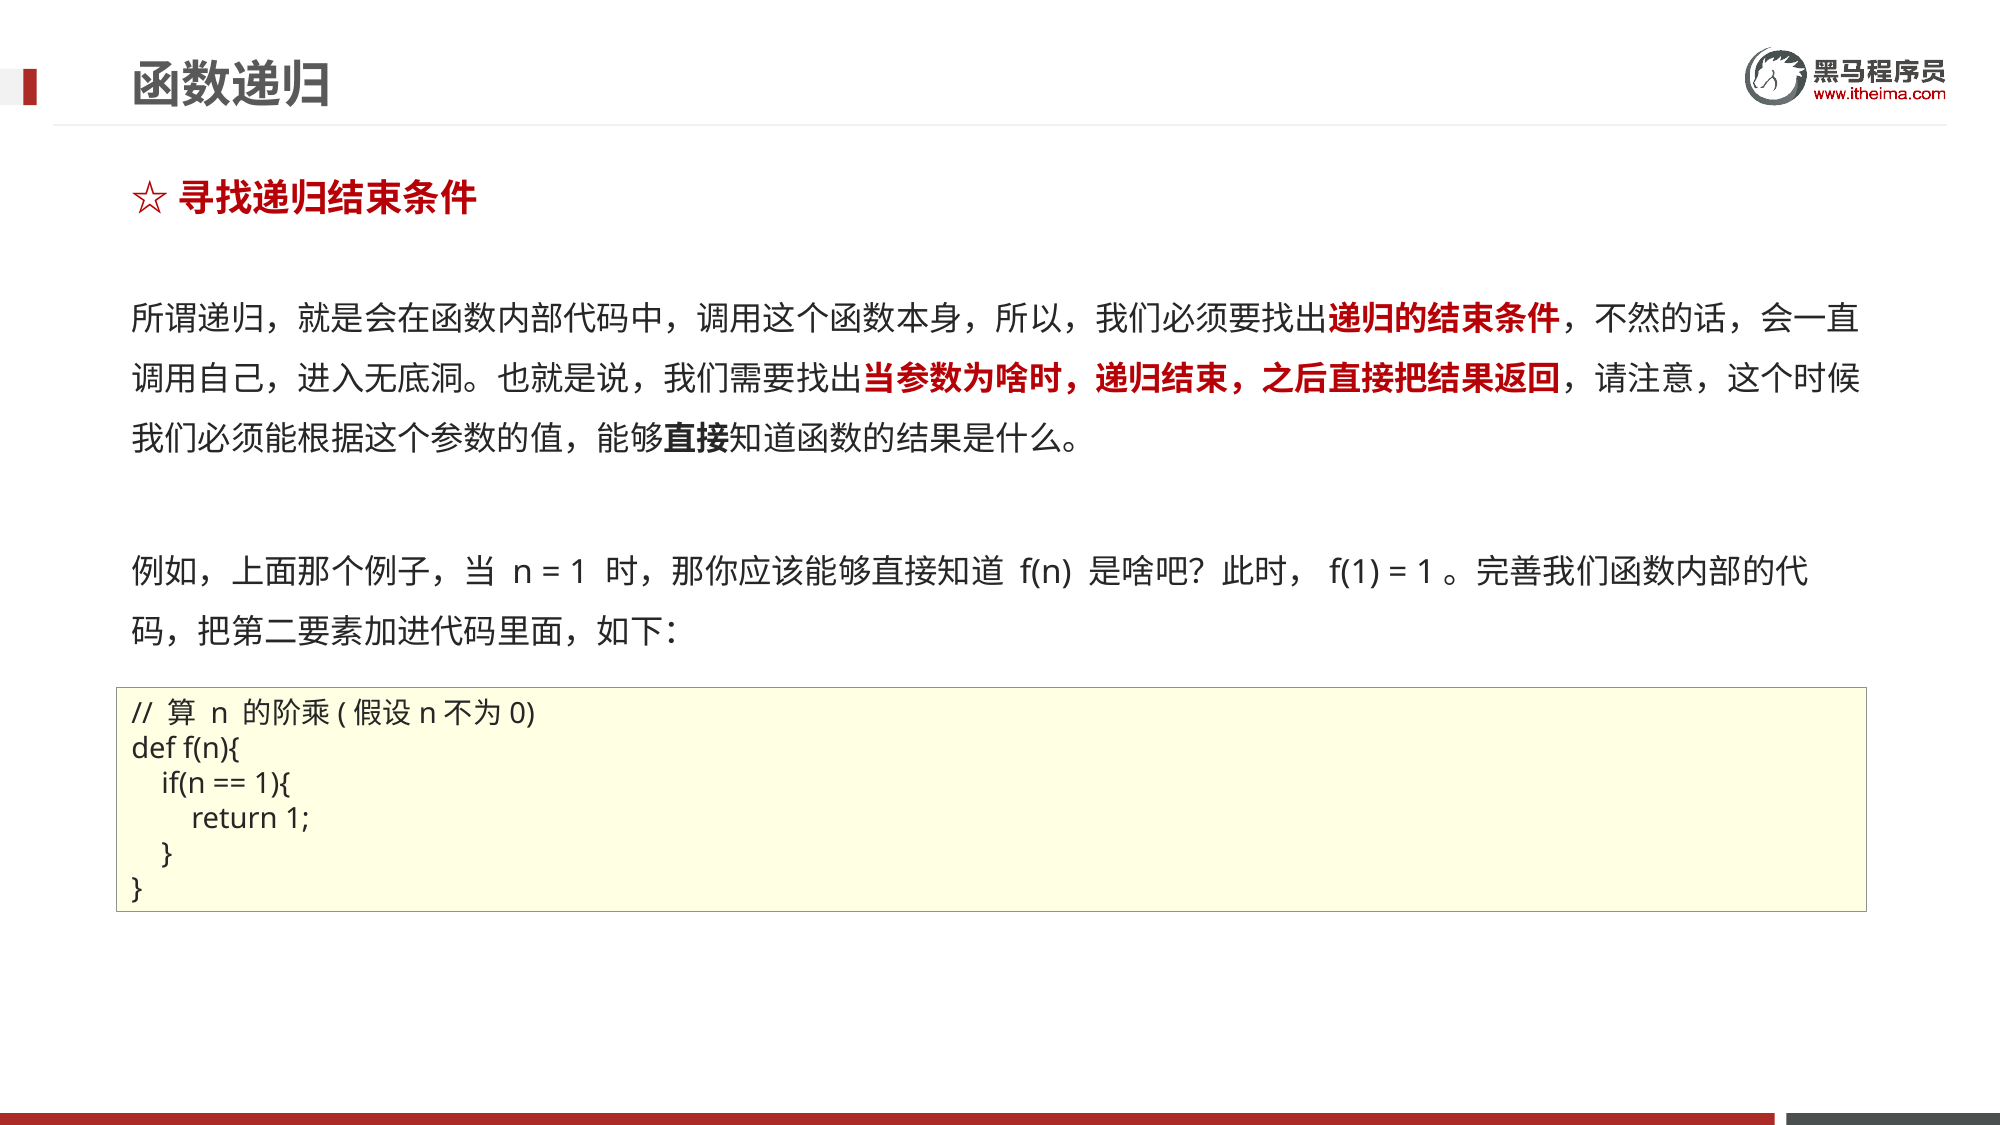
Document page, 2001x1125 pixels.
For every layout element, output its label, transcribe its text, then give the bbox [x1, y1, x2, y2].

picture [1744, 46, 1946, 106]
text_box // 算 n 的阶乘(假设n不为0) def f(n){ if(n == 1){ return 1; } } [116, 687, 1867, 912]
title 函数递归 [116, 40, 1556, 125]
list 所谓递归，就是会在函数内部代码中，调用这个函数本身，所以，我们必须要找出递归的结束条件，不然的话，会一直调用自己，进入无底洞。也就是说，我们需要找出当参数为啥时，递归结束，之后直接把结果返回，请注意，这个时候我们必须能根据这个参数的值，能够直接知道函数的结果是什么。 例如，上面那个例子，当 n = 1 时，那你应该能够直接知道 f(n) 是啥吧？此时，f(1) = 1。完善我们函数内部的代码，把第二要素加进代码里面，如下： [116, 270, 1880, 1046]
list ☆寻找递归结束条件 [116, 154, 1880, 239]
